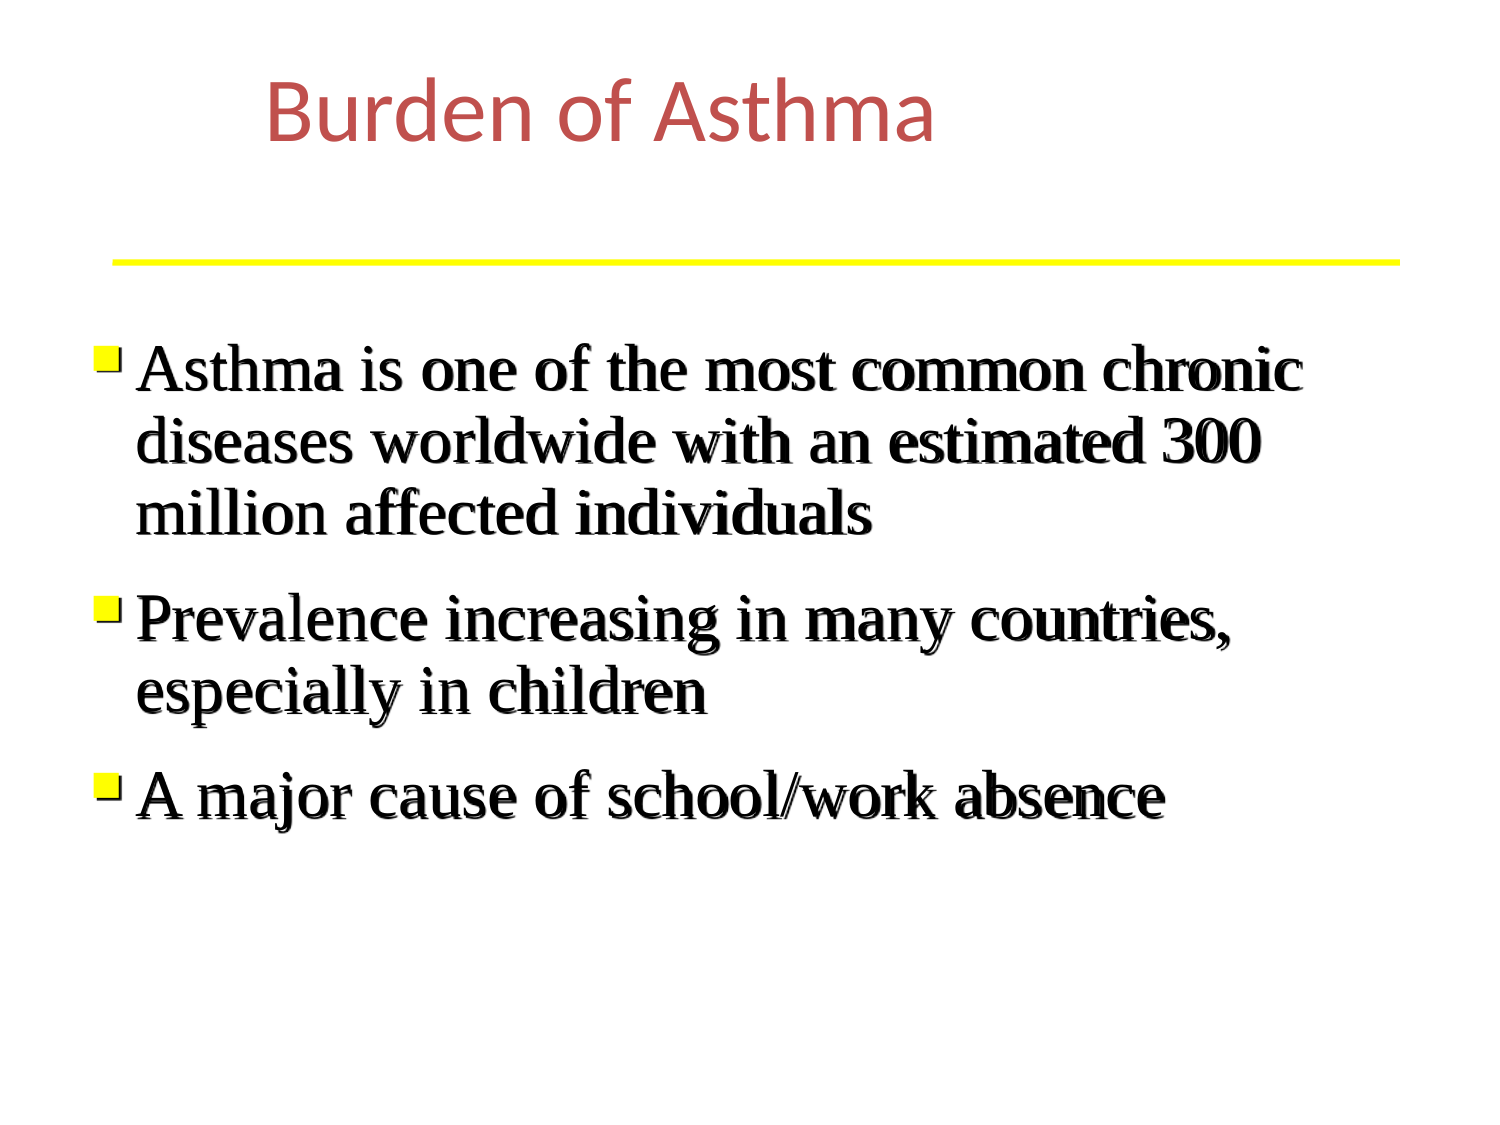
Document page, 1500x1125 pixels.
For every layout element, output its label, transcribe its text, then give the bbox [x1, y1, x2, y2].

title Burden of Asthma [249, 37, 1288, 173]
list Asthma is one of the most common chronic diseases worldwide with an estimated 300 million affected individuals Prevalence increasing in many countries, especially in children A major cause of school/work absence [74, 324, 1463, 1051]
